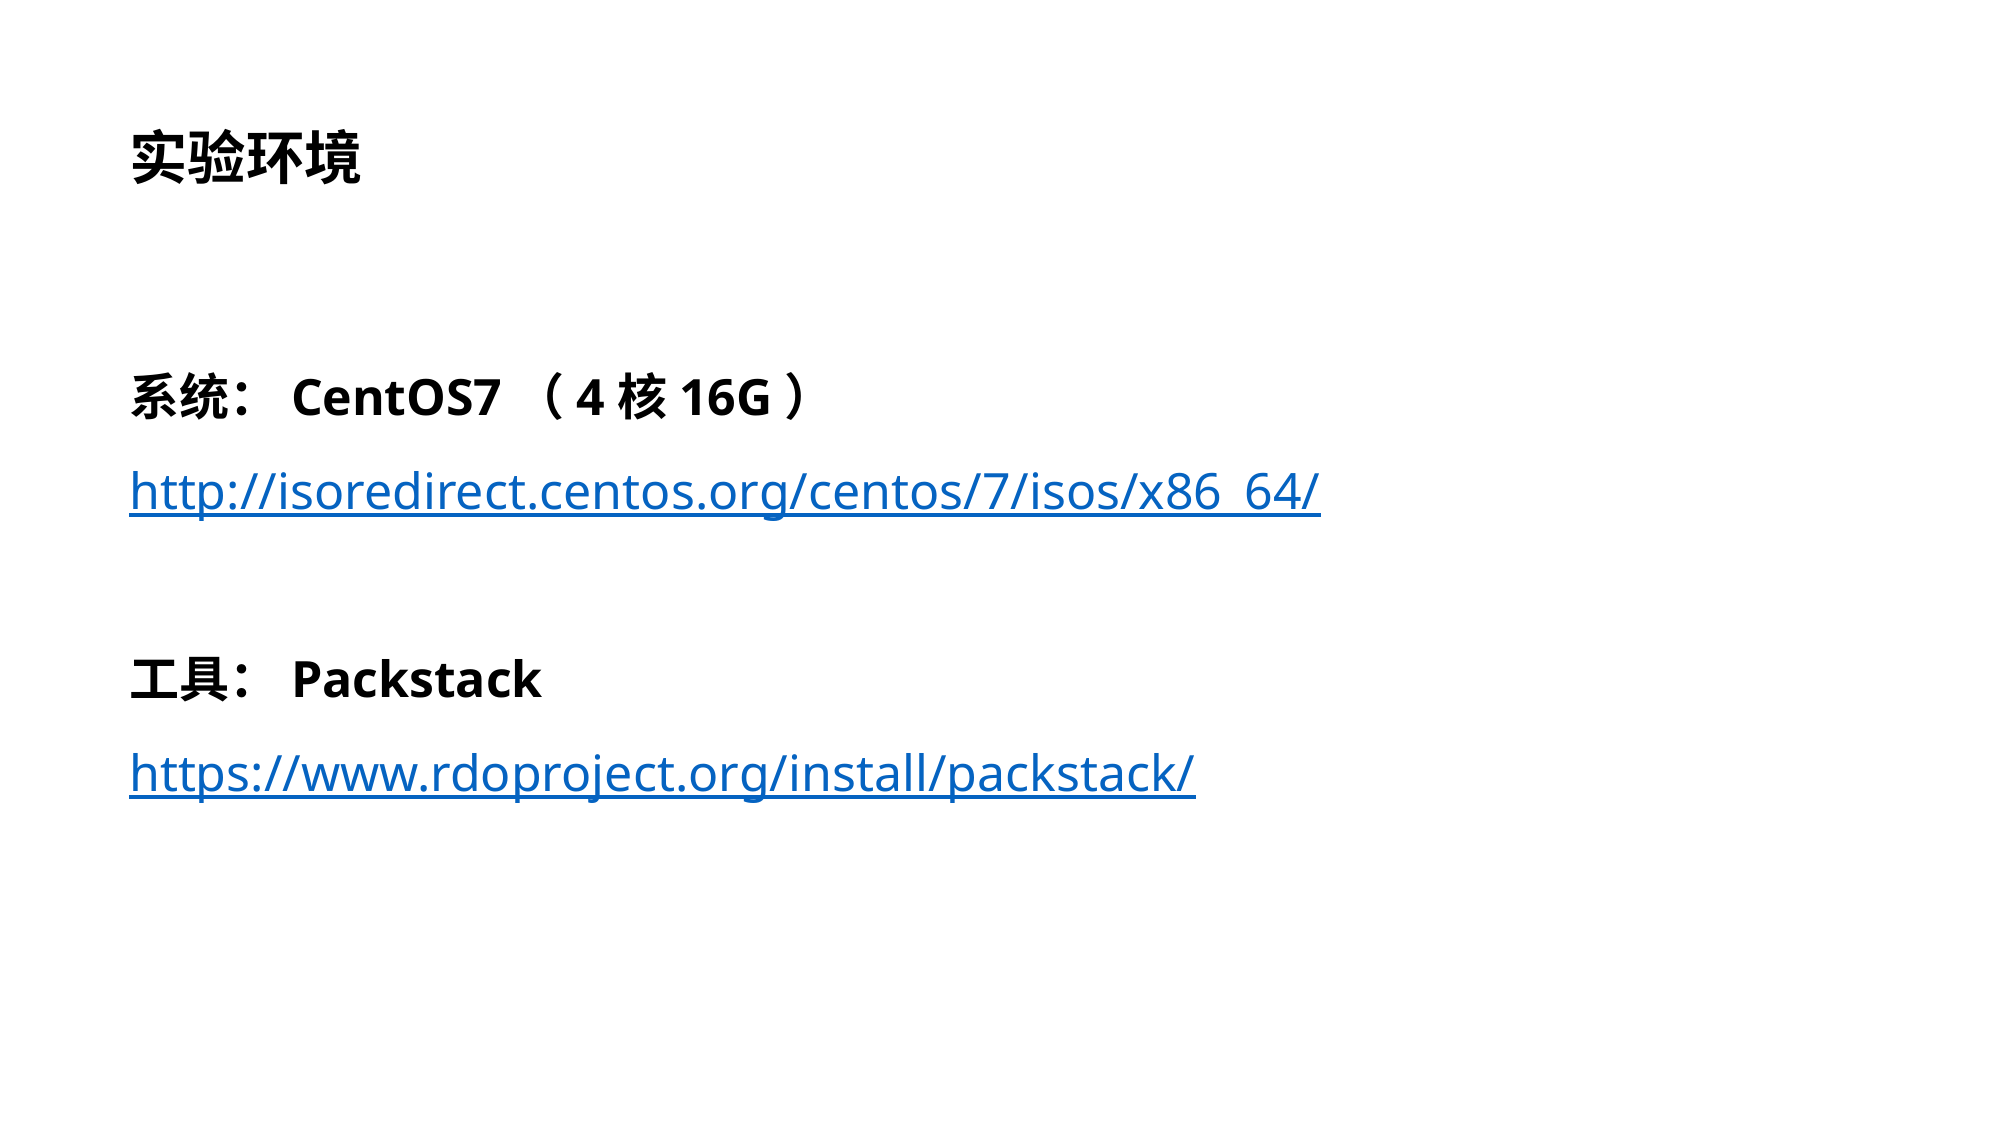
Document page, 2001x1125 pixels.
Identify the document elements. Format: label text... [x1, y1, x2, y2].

text_box 实验环境 [114, 114, 378, 199]
text_box 系统：CentOS7（4核16G） http://isoredirect.centos.org/centos/7/isos/x86_64/ 工具：Packstack https://www.rdoproject.org/install/packstack/ [114, 327, 1886, 818]
